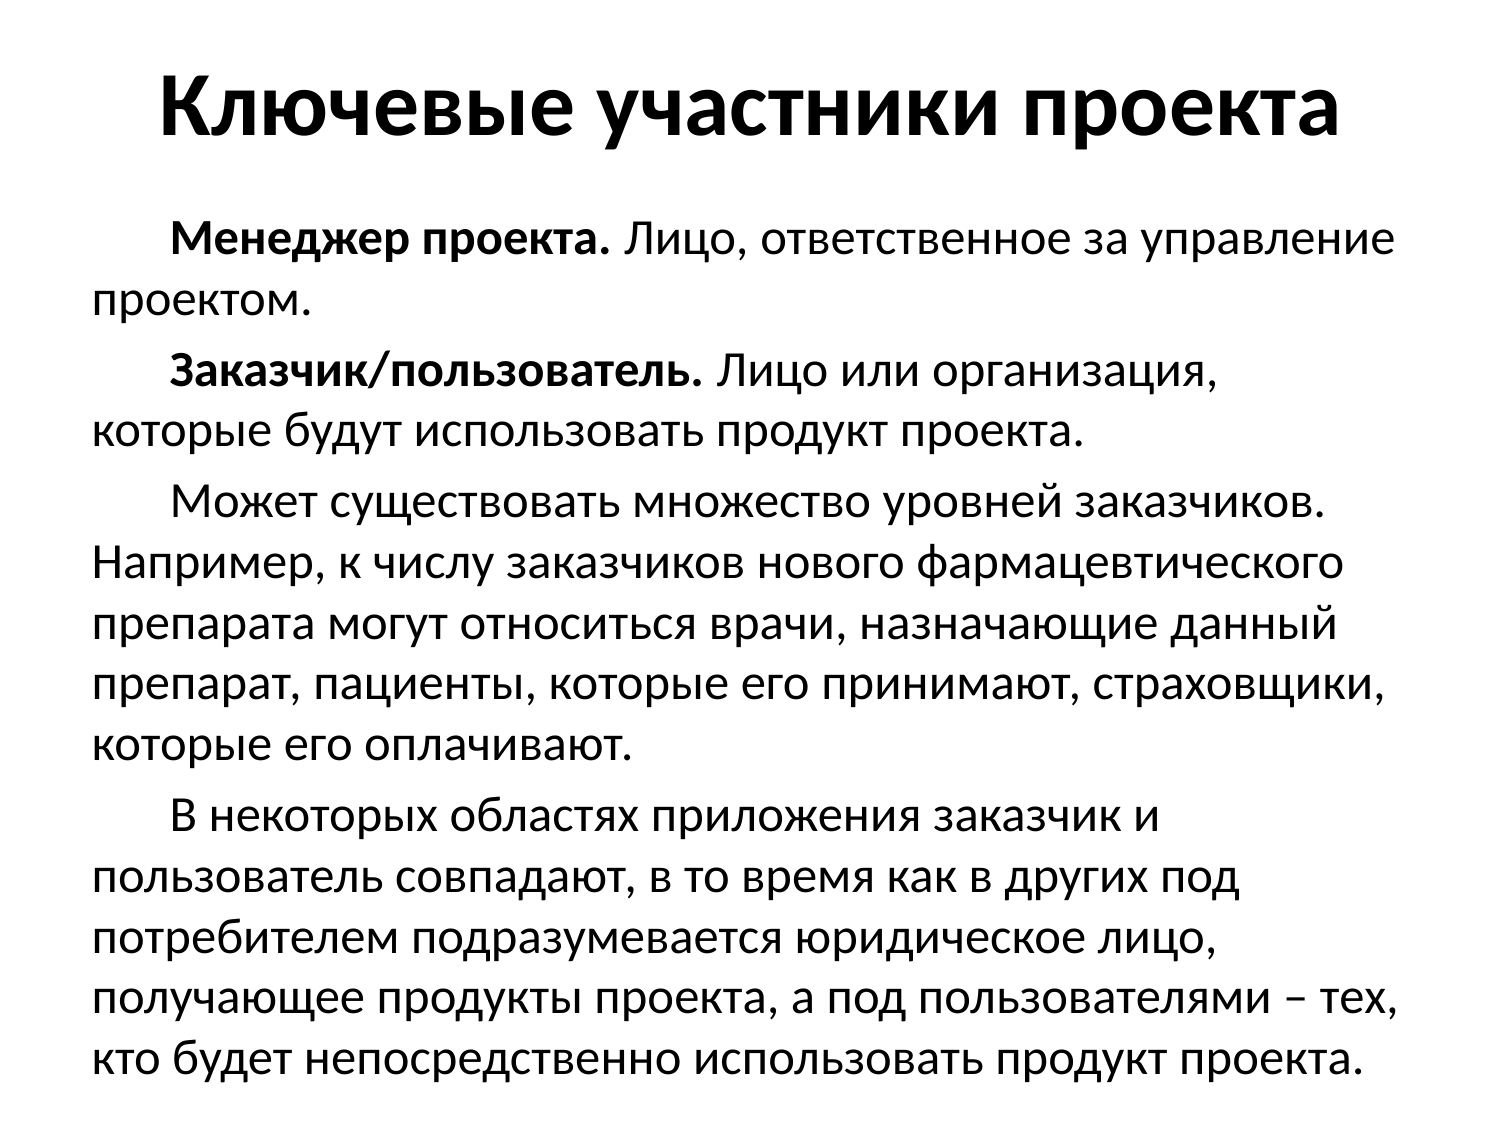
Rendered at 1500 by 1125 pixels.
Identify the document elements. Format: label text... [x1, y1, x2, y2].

title Ключевые участники проекта [76, 5, 1427, 193]
list Менеджер проекта. Лицо, ответственное за управление проектом. Заказчик/пользователь. Лицо или организация, которые будут использовать продукт проекта. Может существовать множество уровней заказчиков. Например, к числу заказчиков нового фармацевтического препарата могут относиться врачи, назначающие данный препарат, пациенты, которые его принимают, страховщики, которые его оплачивают. В некоторых областях приложения заказчик и пользователь совпадают, в то время как в других под потребителем подразумевается юридическое лицо, получающее продукты проекта, а под пользователями – тех, кто будет непосредственно использовать продукт проекта. [76, 196, 1427, 1125]
